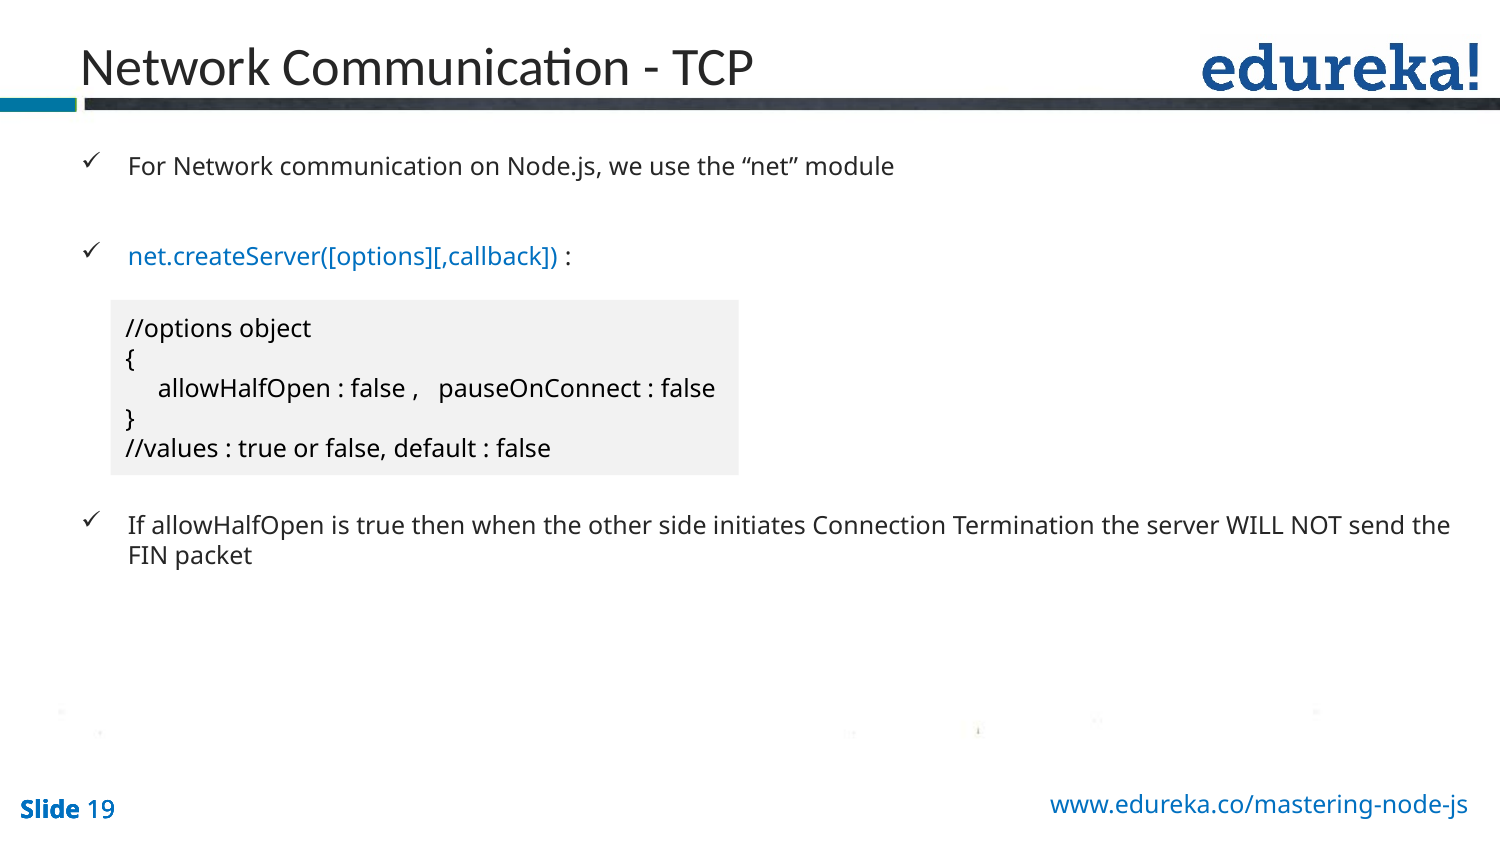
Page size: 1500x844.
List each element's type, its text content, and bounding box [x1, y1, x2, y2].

picture [0, 0, 1500, 844]
text_box For Network communication on Node.js, we use the “net” module net.createServer([options][,callback]) : If allowHalfOpen is true then when the other side initiates Connection Termination the server WILL NOT send the FIN packet [66, 142, 1468, 725]
text_box Network Communication - TCP [65, 23, 1203, 105]
text_box //options object { allowHalfOpen : false , pauseOnConnect : false } //values : true or false, default : false [109, 298, 741, 477]
